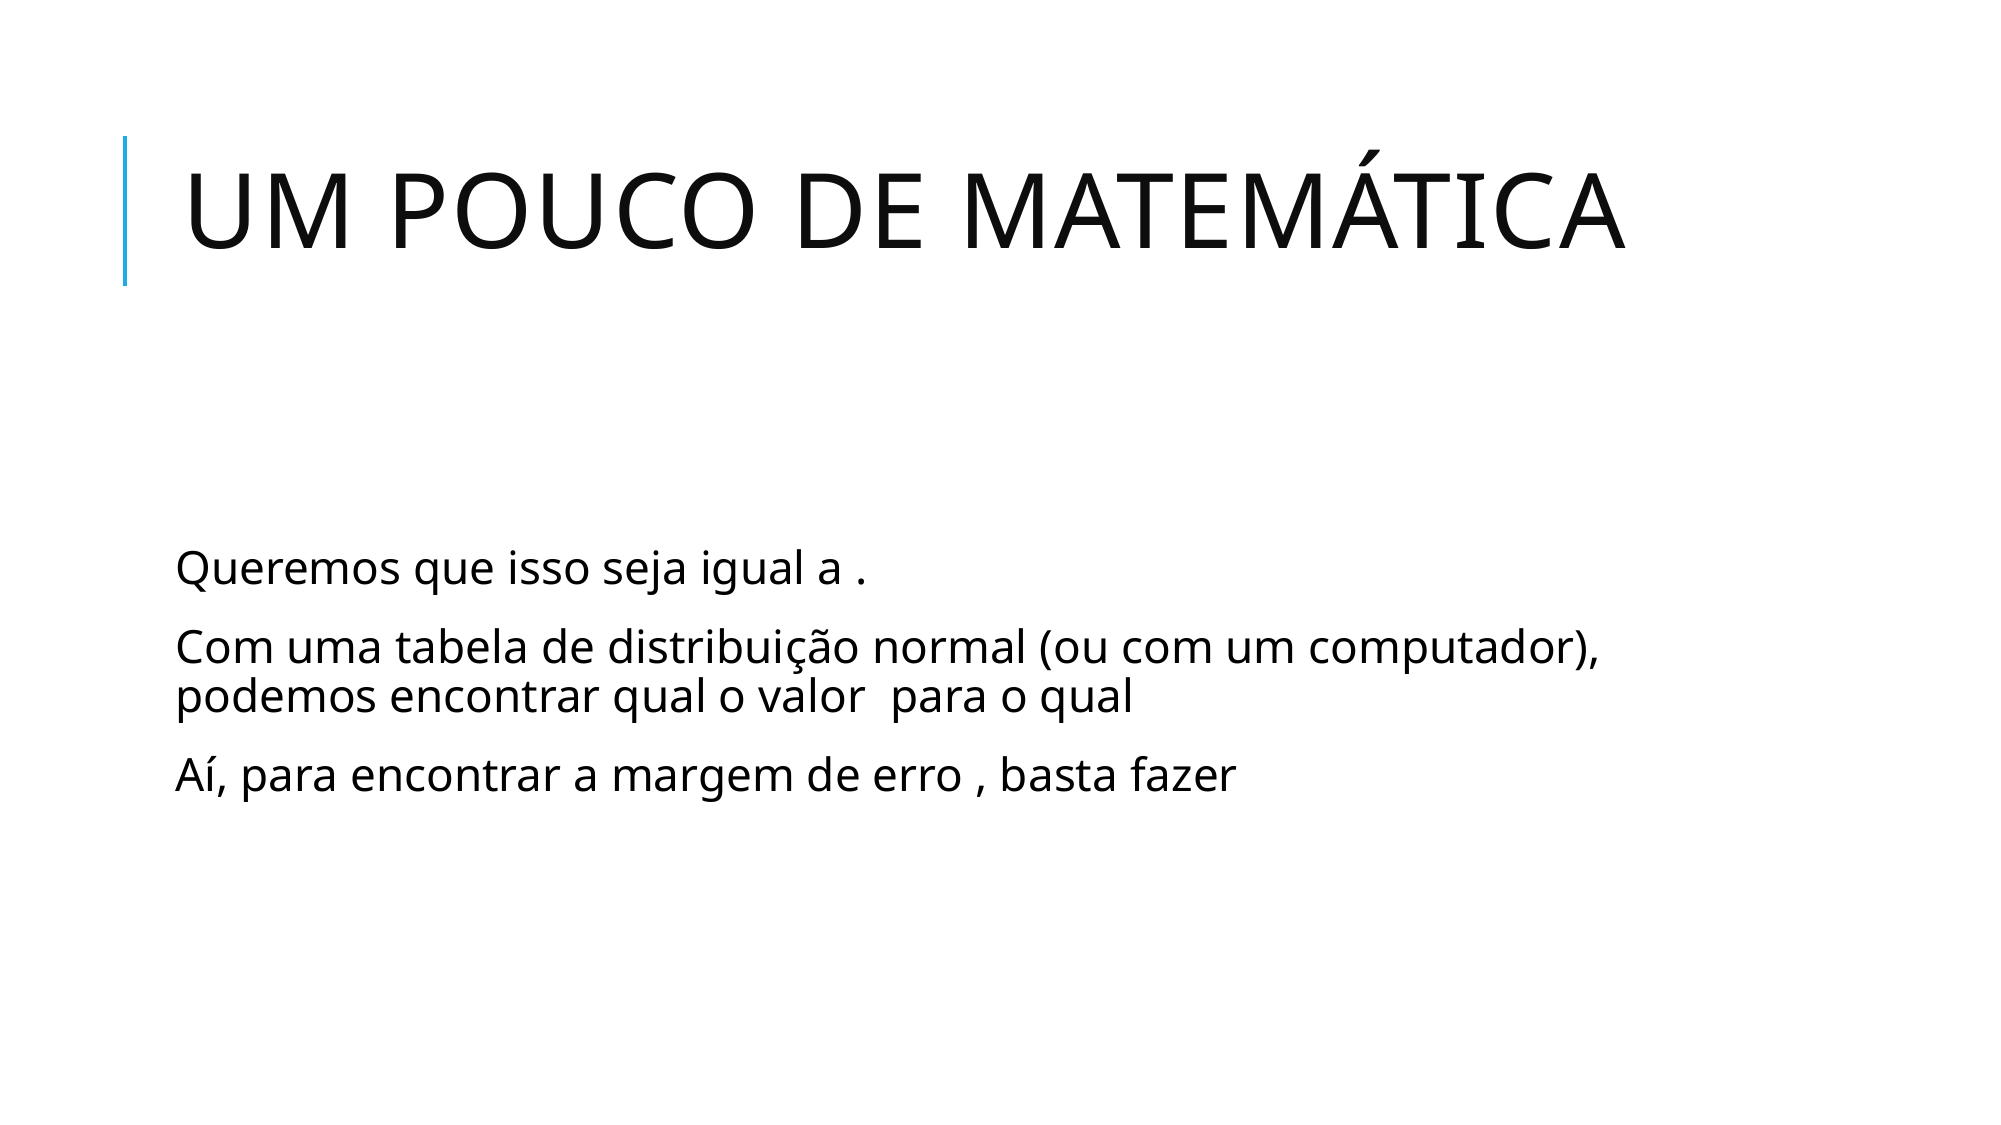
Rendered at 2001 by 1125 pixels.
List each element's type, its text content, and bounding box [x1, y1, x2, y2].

title Um pouco de matemática [168, 96, 1763, 342]
